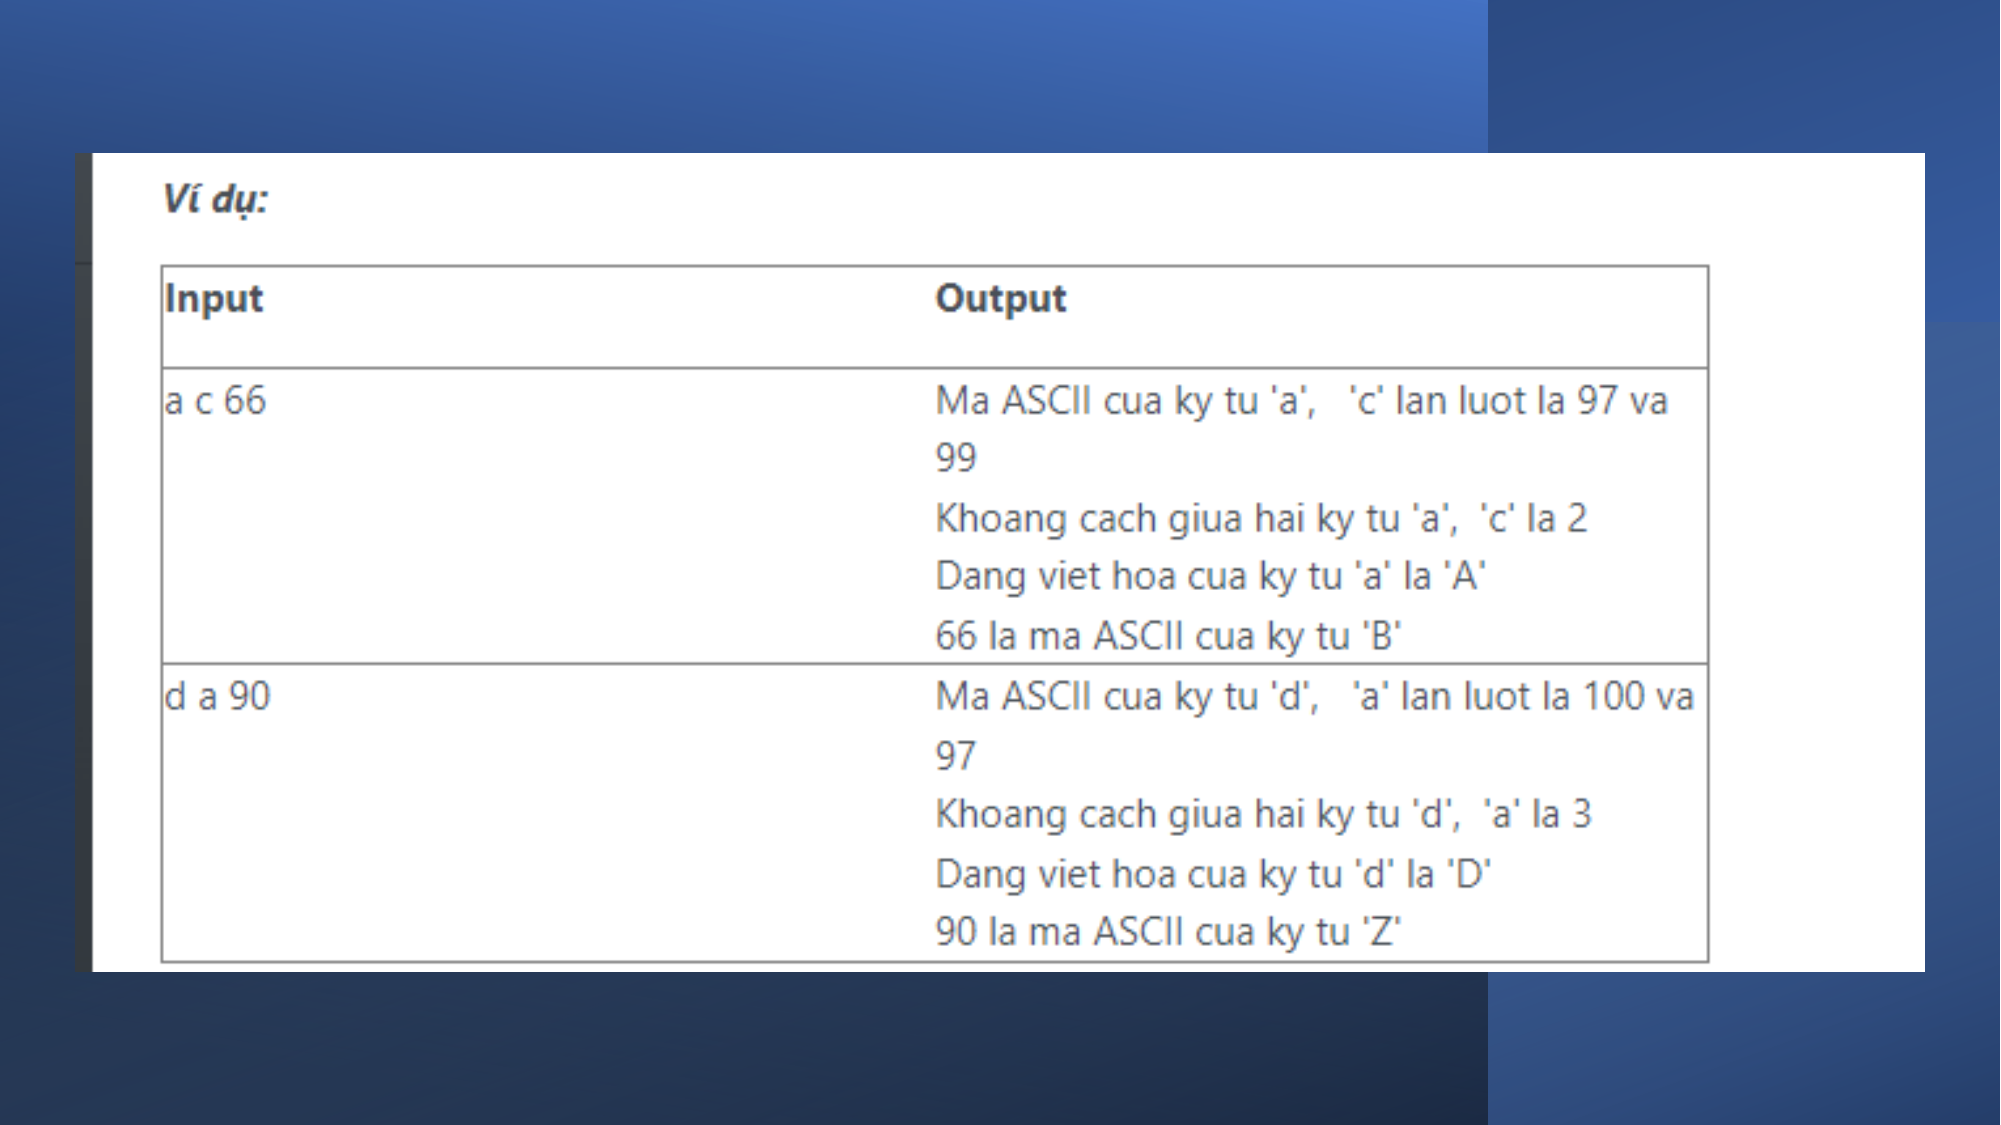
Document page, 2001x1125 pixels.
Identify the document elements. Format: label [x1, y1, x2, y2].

text_box [0, 321, 2000, 1125]
picture [74, 153, 1925, 972]
text_box [1489, 0, 2000, 321]
text_box [0, 0, 1489, 321]
